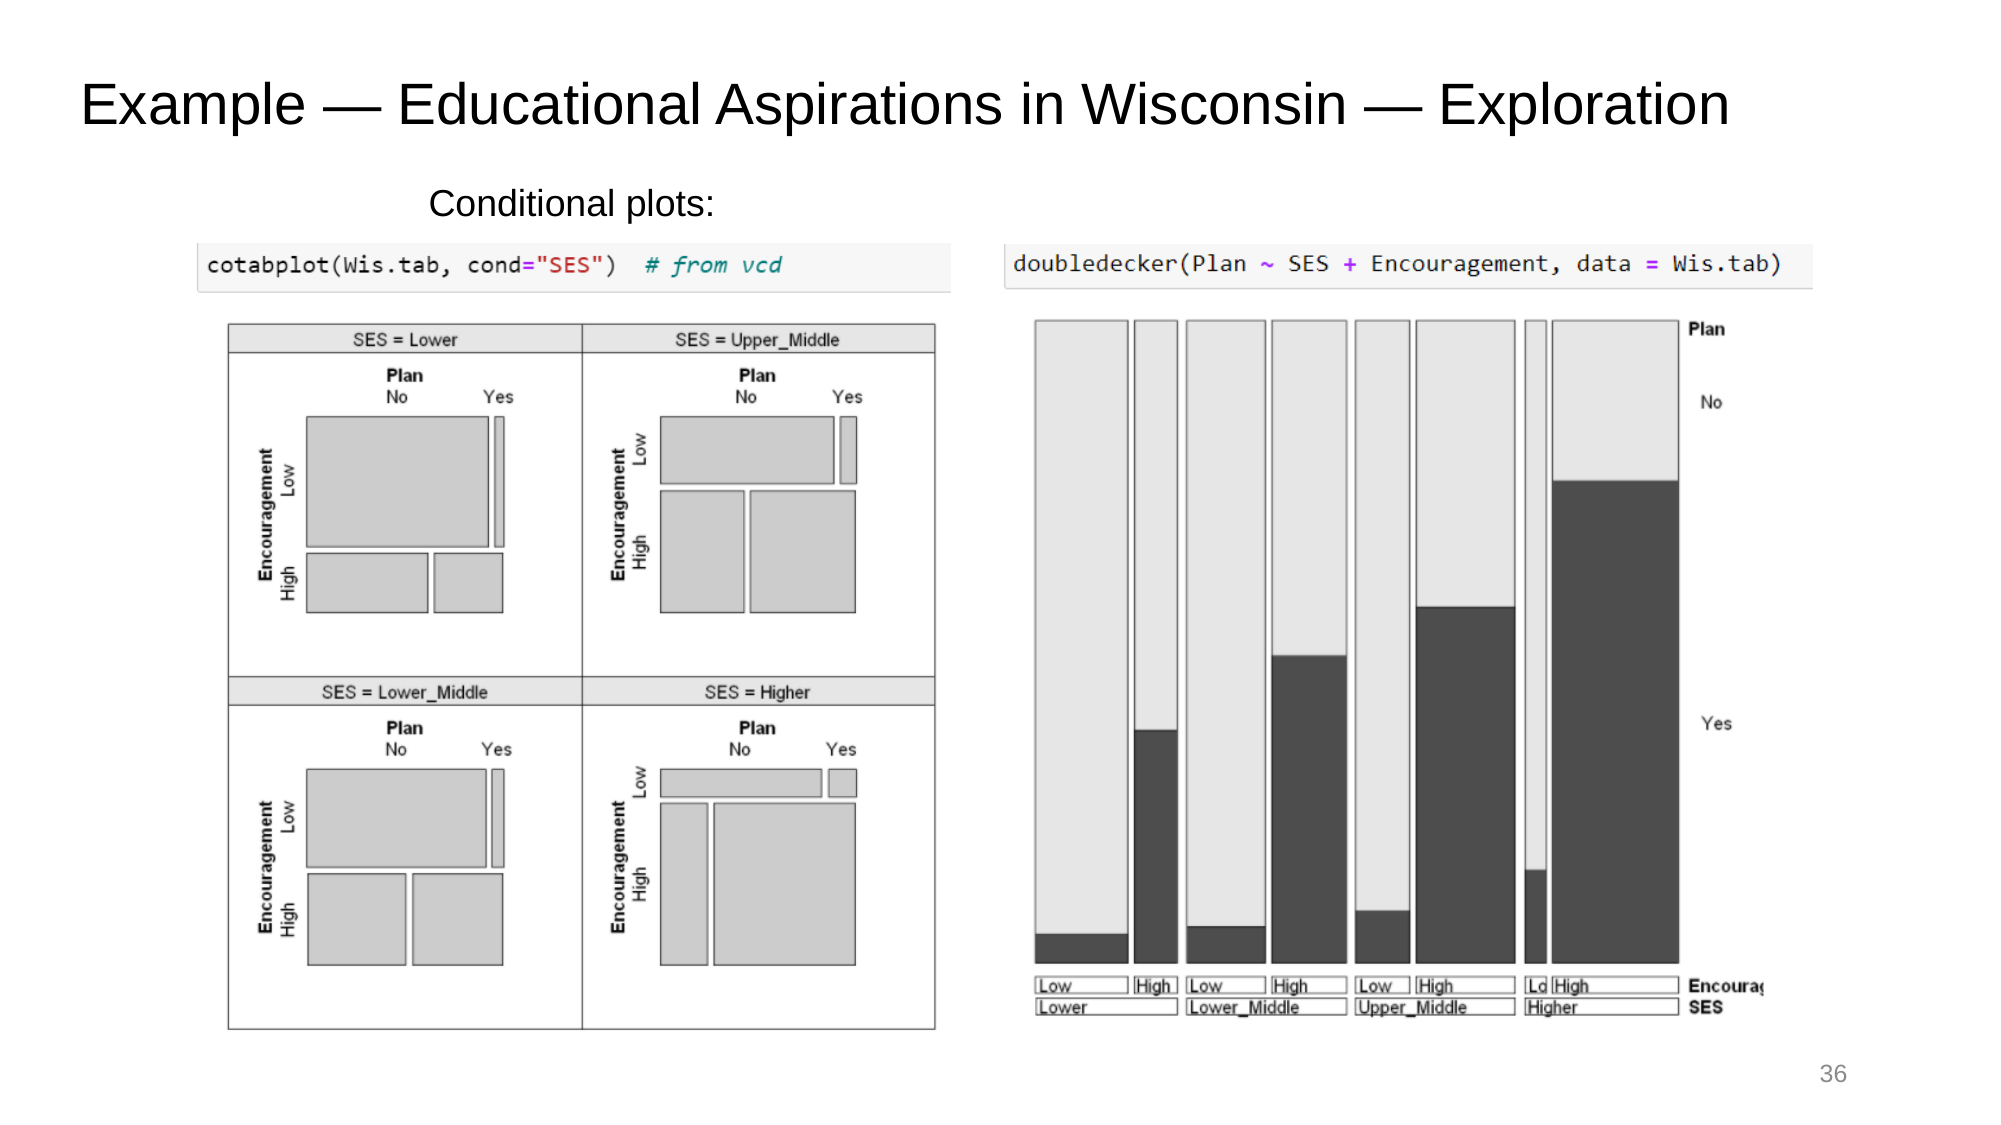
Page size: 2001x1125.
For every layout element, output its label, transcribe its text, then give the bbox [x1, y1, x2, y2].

picture [999, 244, 1813, 1043]
text_box Example — Educational Aspirations in Wisconsin — Exploration [78, 29, 1854, 137]
text_box Conditional plots: [413, 149, 851, 232]
slide_number 36 [1412, 1042, 1863, 1103]
picture [184, 243, 951, 1043]
